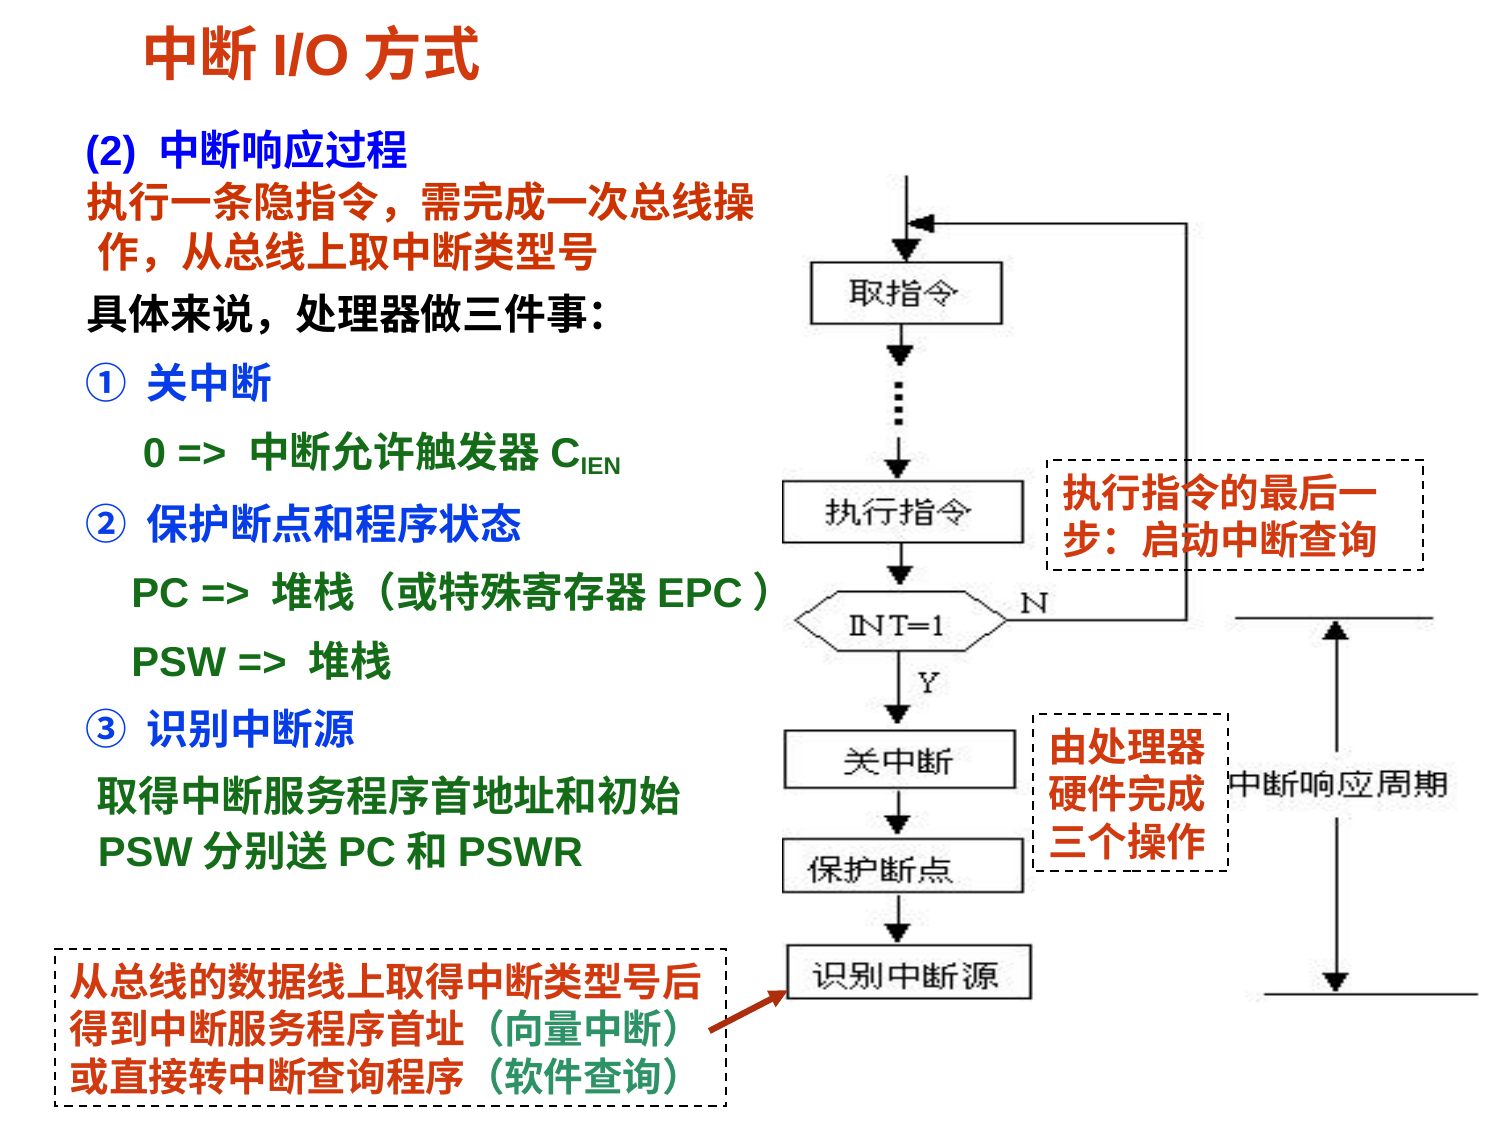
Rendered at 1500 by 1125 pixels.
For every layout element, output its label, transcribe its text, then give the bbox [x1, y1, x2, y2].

picture [782, 174, 1500, 1002]
title 中断I/O方式 [131, 22, 963, 92]
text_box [55, 949, 789, 1109]
list (2) 中断响应过程 执行一条隐指令，需完成一次总线操作，从总线上取中断类型号 具体来说，处理器做三件事： ① 关中断 0 => 中断允许触发器CIEN ② 保护断点和程序状态 PC => 堆栈（或特殊寄存器EPC） PSW => 堆栈 ③ 识别中断源 取得中断服务程序首地址和初始 PSW分别送PC和PSWR [0, 51, 812, 899]
